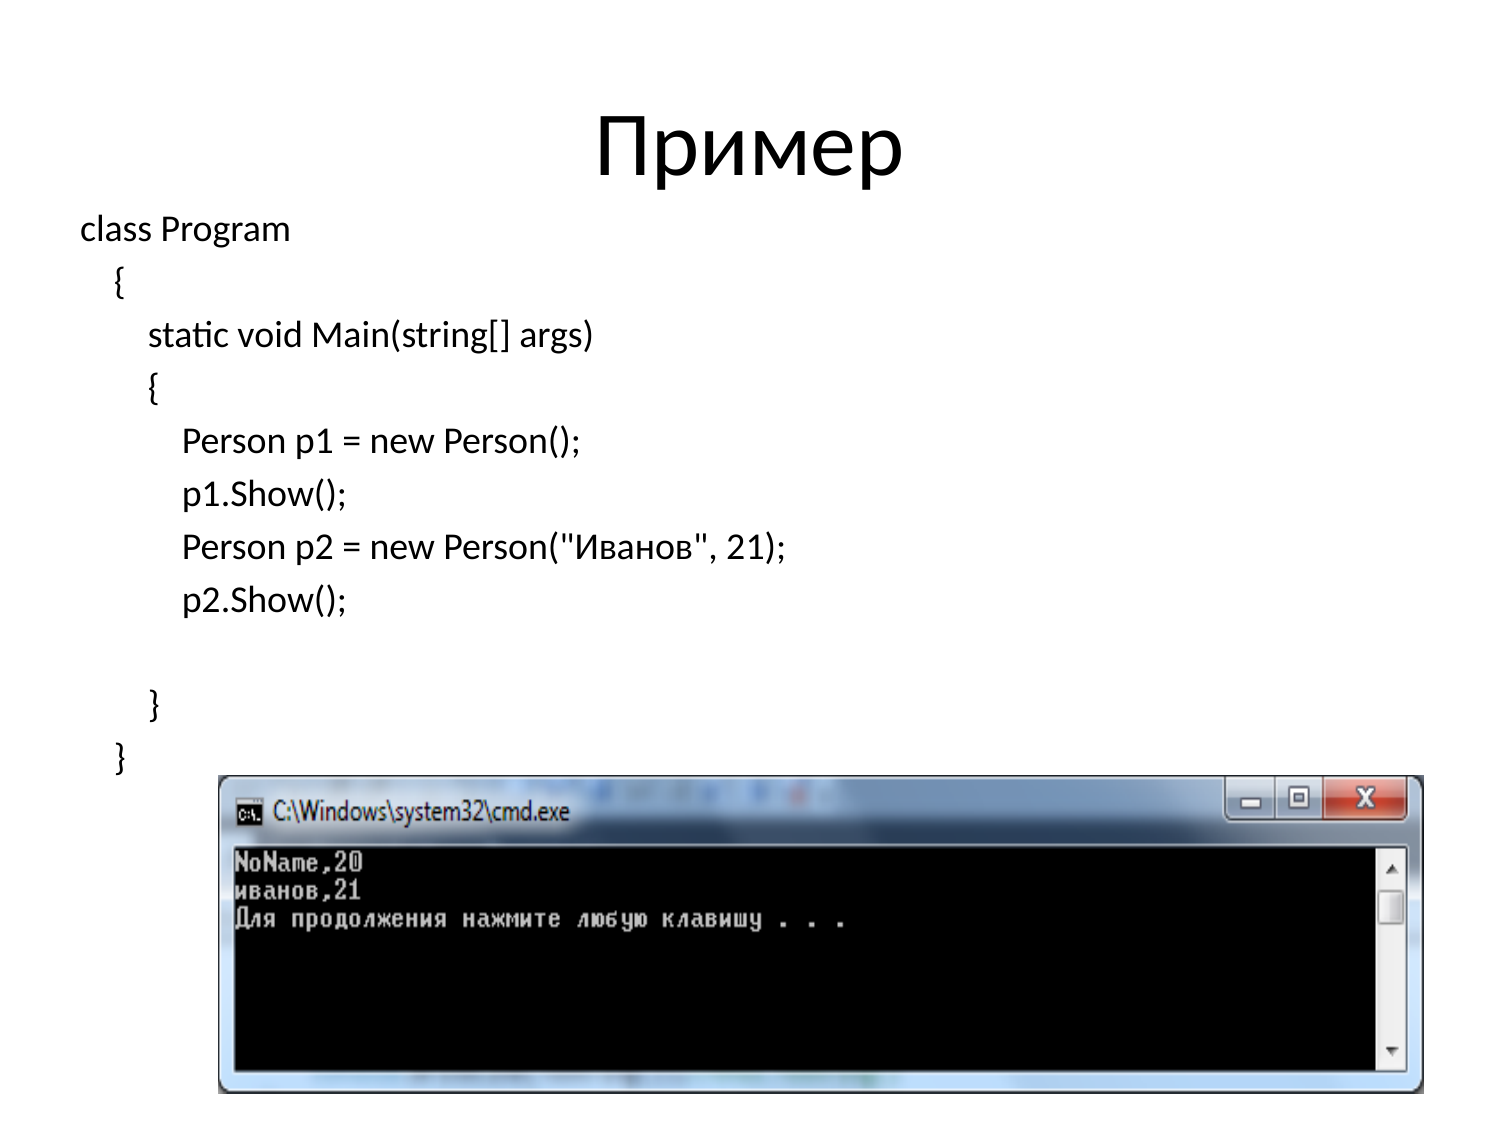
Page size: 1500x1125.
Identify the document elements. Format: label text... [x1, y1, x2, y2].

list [218, 774, 1424, 1095]
list class Program { static void Main(string[] args) { Person p1 = new Person(); p1.Show(); Person p2 = new Person("Иванов", 21); p2.Show(); } } [64, 196, 1402, 787]
title Пример [75, 45, 1425, 233]
